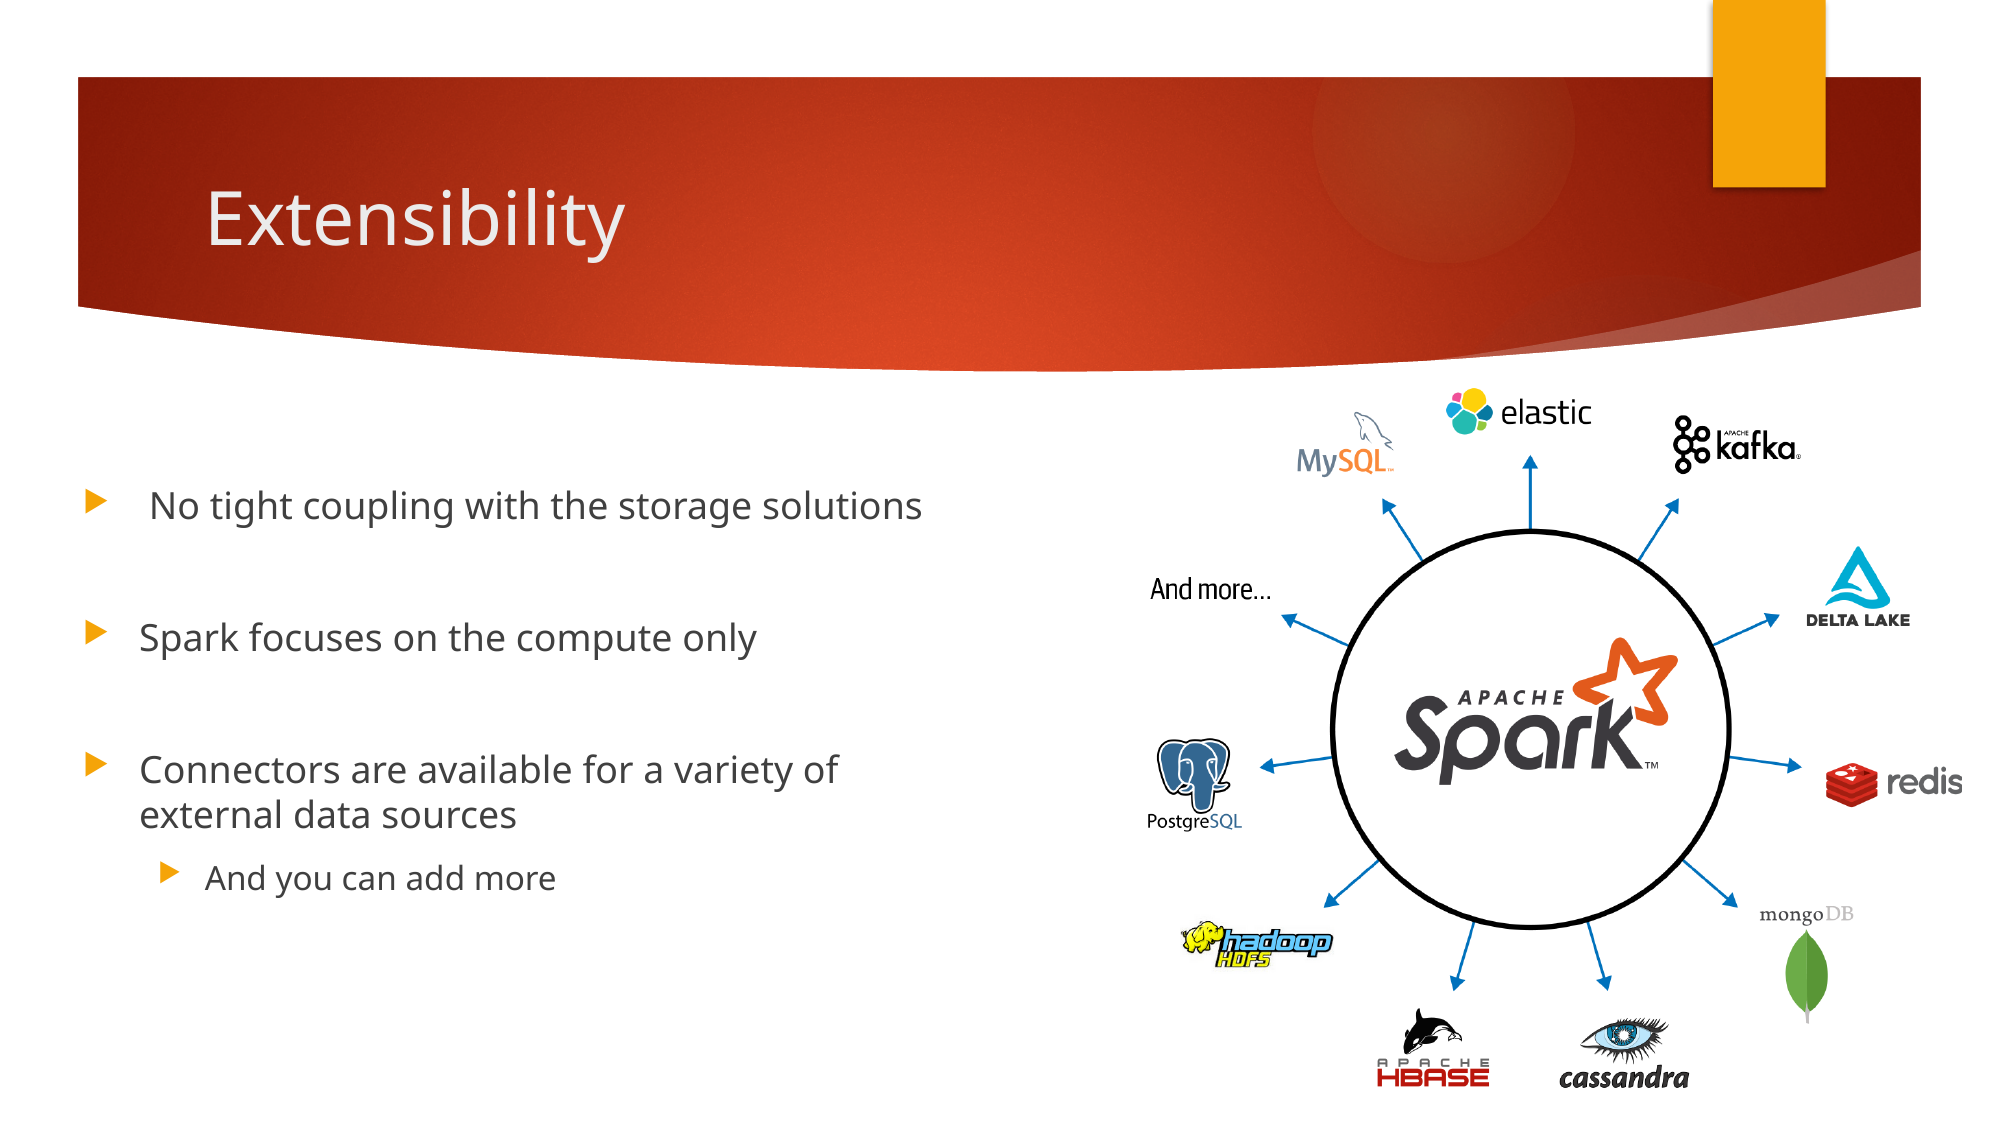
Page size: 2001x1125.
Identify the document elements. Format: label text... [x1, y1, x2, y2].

title Extensibility [189, 155, 1627, 275]
list No tight coupling with the storage solutions Spark focuses on the compute only Connectors are available for a variety of external data sources And you can add more [67, 409, 970, 970]
picture [1140, 385, 1963, 1090]
